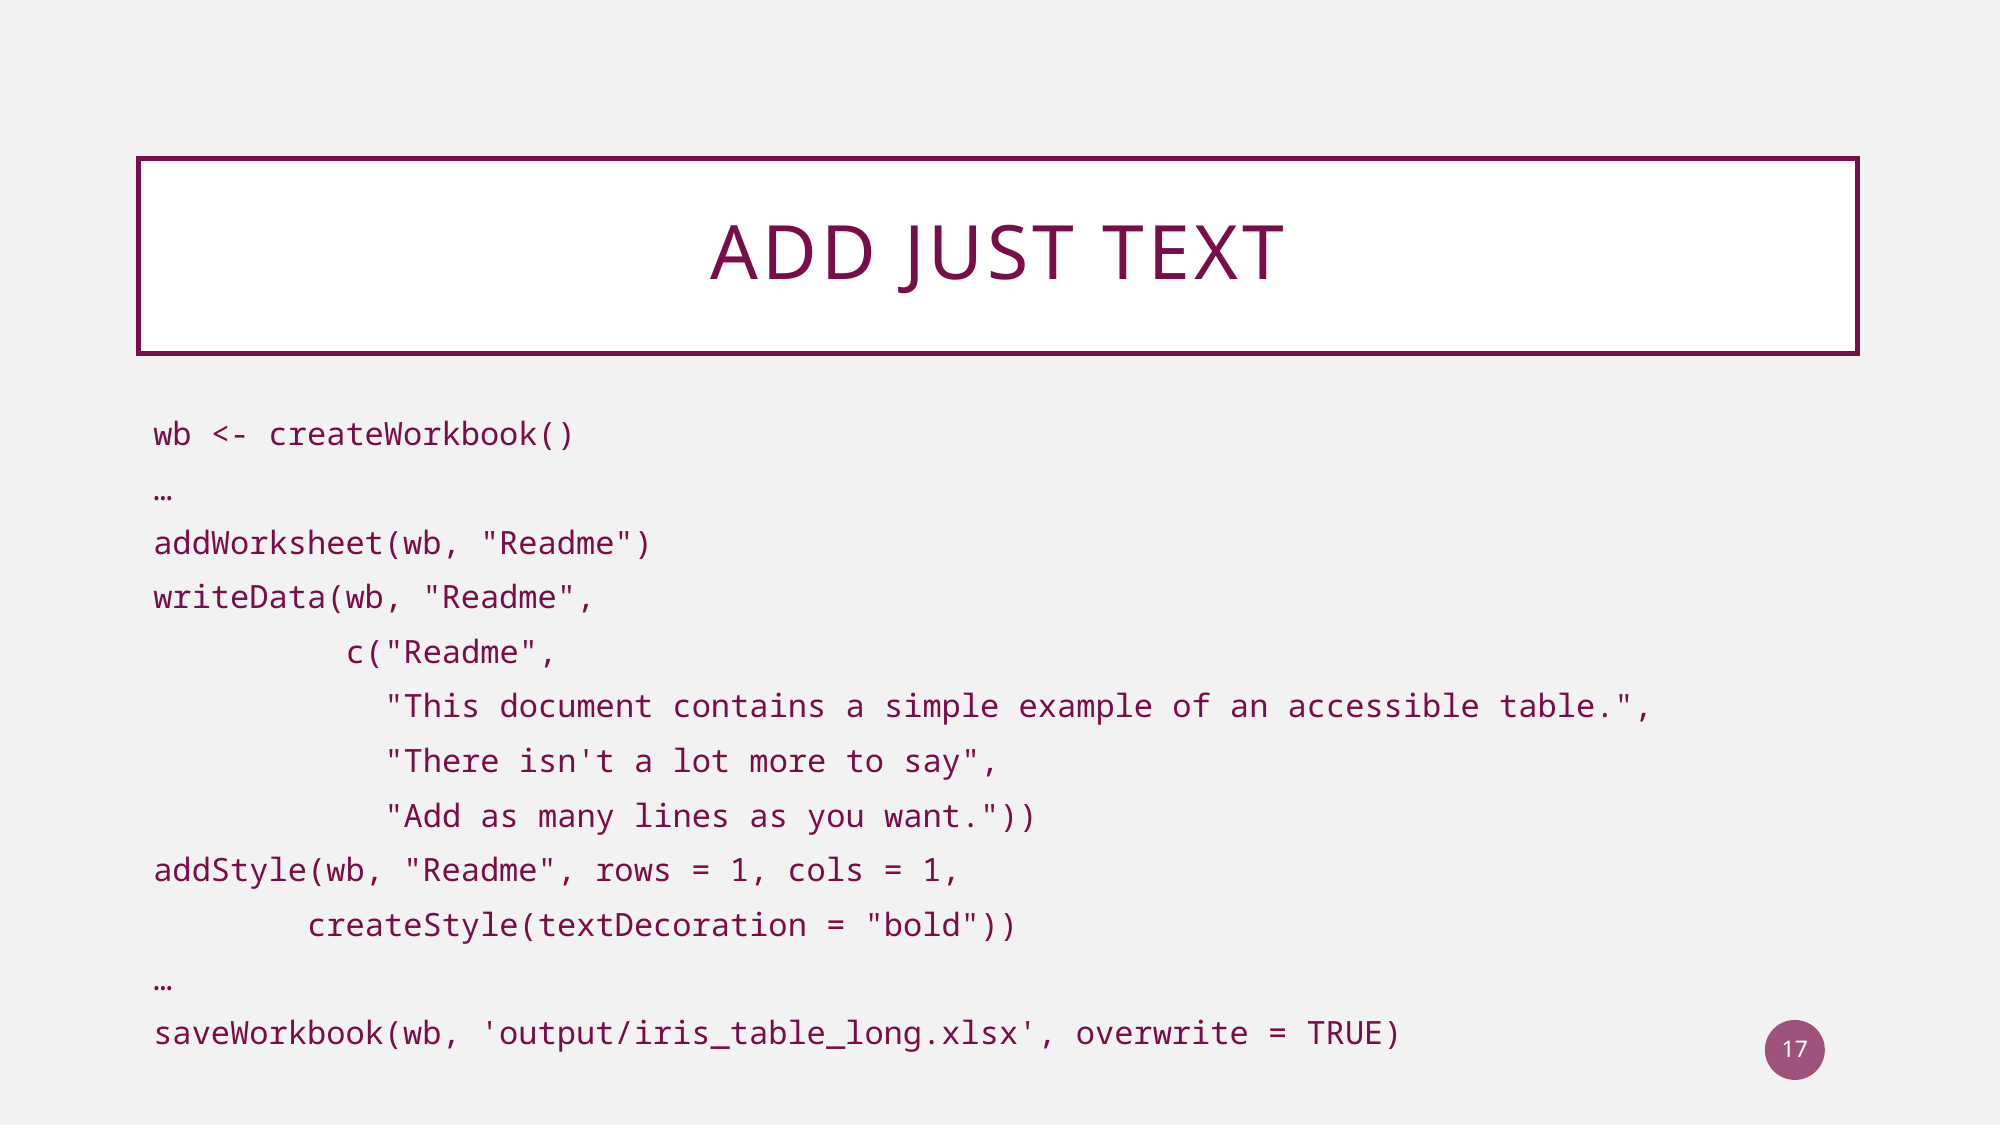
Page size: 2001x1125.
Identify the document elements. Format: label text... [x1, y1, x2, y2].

title Add just text [136, 156, 1860, 356]
list wb <- createWorkbook() … addWorksheet(wb, "Readme") writeData(wb, "Readme", c("Readme", "This document contains a simple example of an accessible table.", "There isn't a lot more to say", "Add as many lines as you want.")) addStyle(wb, "Readme", rows = 1, cols = 1, createStyle(textDecoration = "bold")) … saveWorkbook(wb, 'output/iris_table_long.xlsx', overwrite = TRUE) [138, 405, 1858, 1063]
slide_number 17 [1767, 1063, 1822, 1080]
